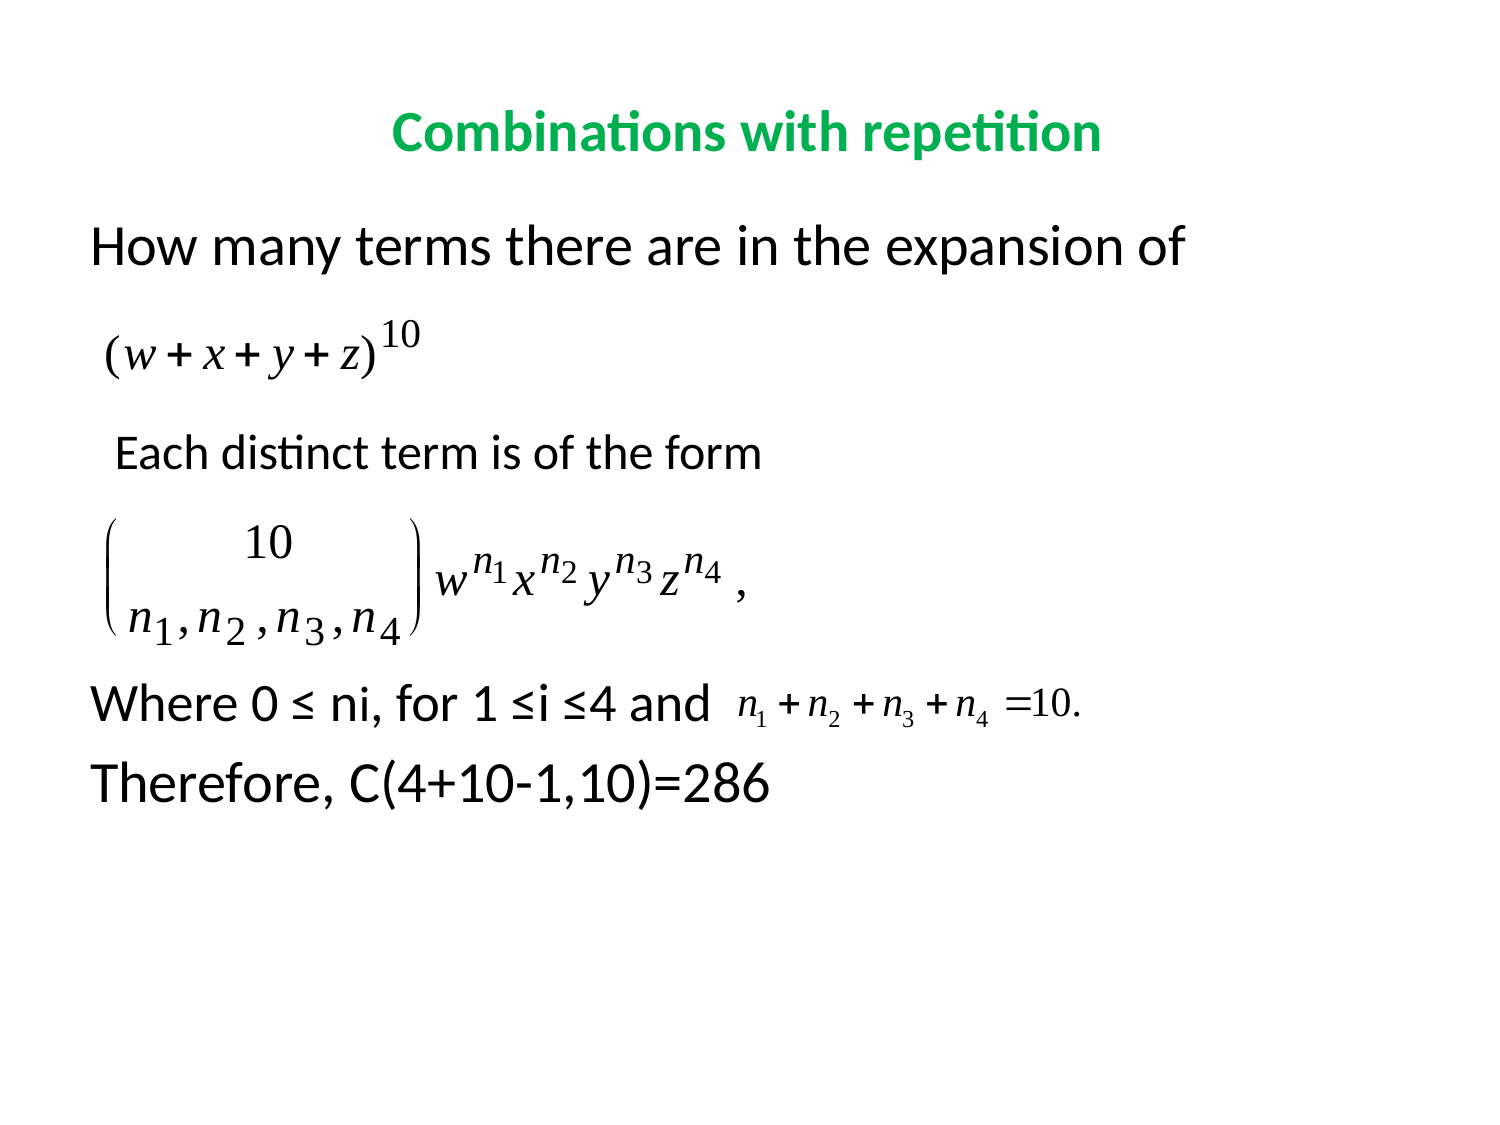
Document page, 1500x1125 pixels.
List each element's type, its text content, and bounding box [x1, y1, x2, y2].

list How many terms there are in the expansion of Where 0 ≤ ni, for 1 ≤i ≤4 and Therefore, C(4+10-1,10)=286 [75, 200, 1425, 1005]
text_box Each distinct term is of the form [99, 412, 838, 488]
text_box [99, 512, 886, 718]
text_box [730, 674, 1086, 738]
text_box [99, 312, 519, 393]
title Combinations with repetition [62, 50, 1413, 180]
